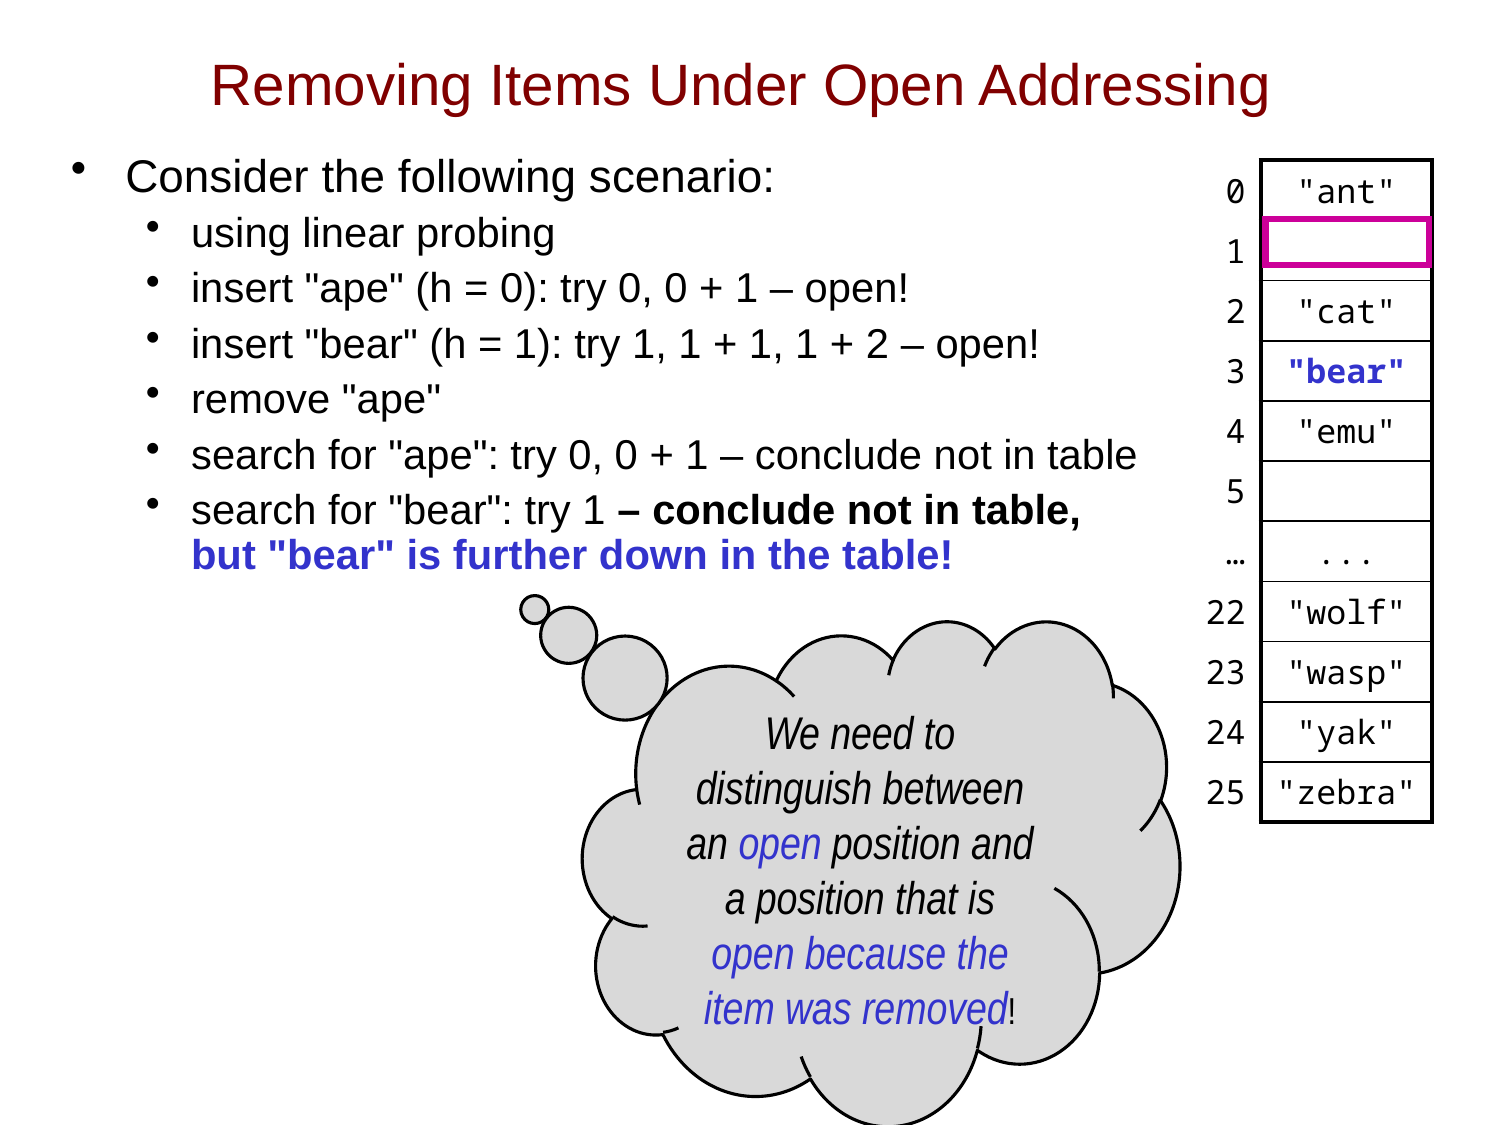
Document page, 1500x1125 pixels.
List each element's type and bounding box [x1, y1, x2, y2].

table_cell [1263, 522, 1430, 581]
table_cell [1263, 281, 1430, 340]
table_cell [1263, 462, 1430, 520]
list [975, 1052, 993, 1060]
table_cell [1263, 642, 1430, 701]
table_cell [1263, 342, 1430, 400]
table_cell [1263, 582, 1430, 641]
table_cell [1263, 402, 1430, 460]
title [96, 12, 1386, 138]
text_box [1265, 219, 1429, 266]
table_cell [1263, 763, 1430, 820]
table_cell [1263, 221, 1430, 280]
list [55, 138, 1444, 1060]
table_header [1088, 160, 1259, 220]
text_box [520, 595, 1181, 1125]
table_cell [1088, 220, 1259, 822]
table_cell [1263, 703, 1430, 761]
table_header [1263, 162, 1430, 219]
